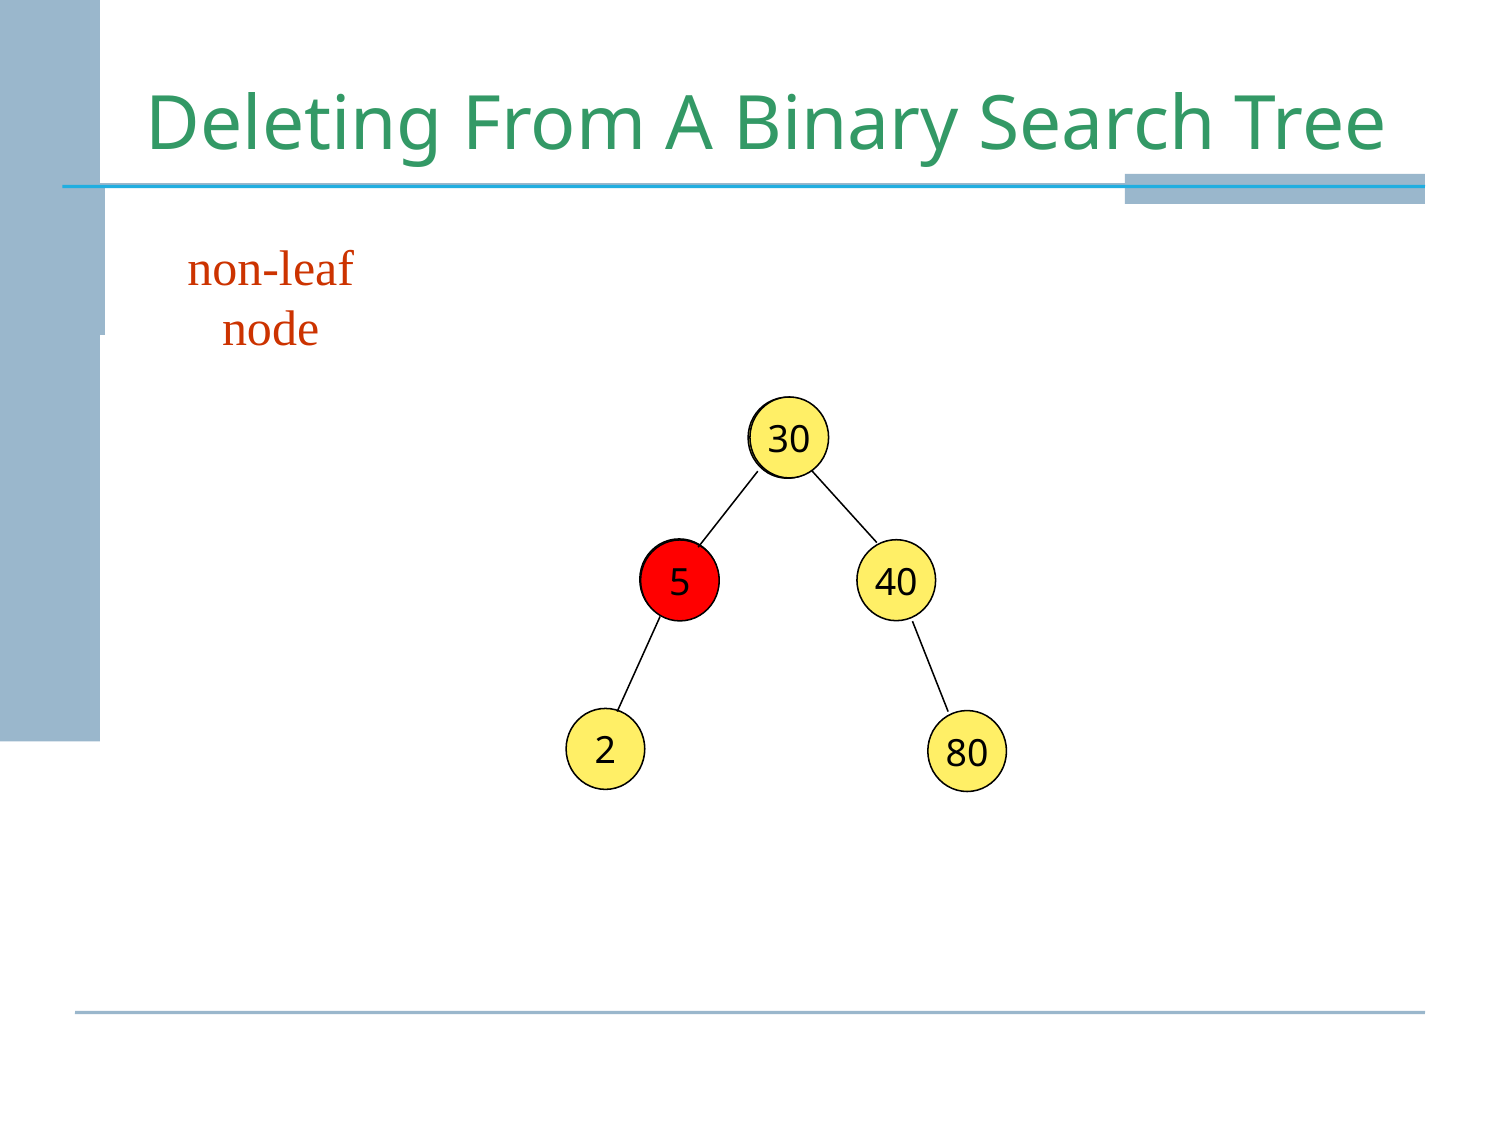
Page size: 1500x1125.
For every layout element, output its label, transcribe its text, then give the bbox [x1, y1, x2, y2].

text_box 2 [566, 708, 645, 790]
text_box 5 [640, 539, 720, 621]
title Deleting From A Binary Search Tree [112, 57, 1422, 173]
text_box 40 [856, 539, 936, 621]
picture [624, 437, 875, 688]
text_box 80 [927, 710, 1007, 792]
text_box non-leaf node [172, 227, 369, 363]
text_box 30 [749, 396, 829, 478]
